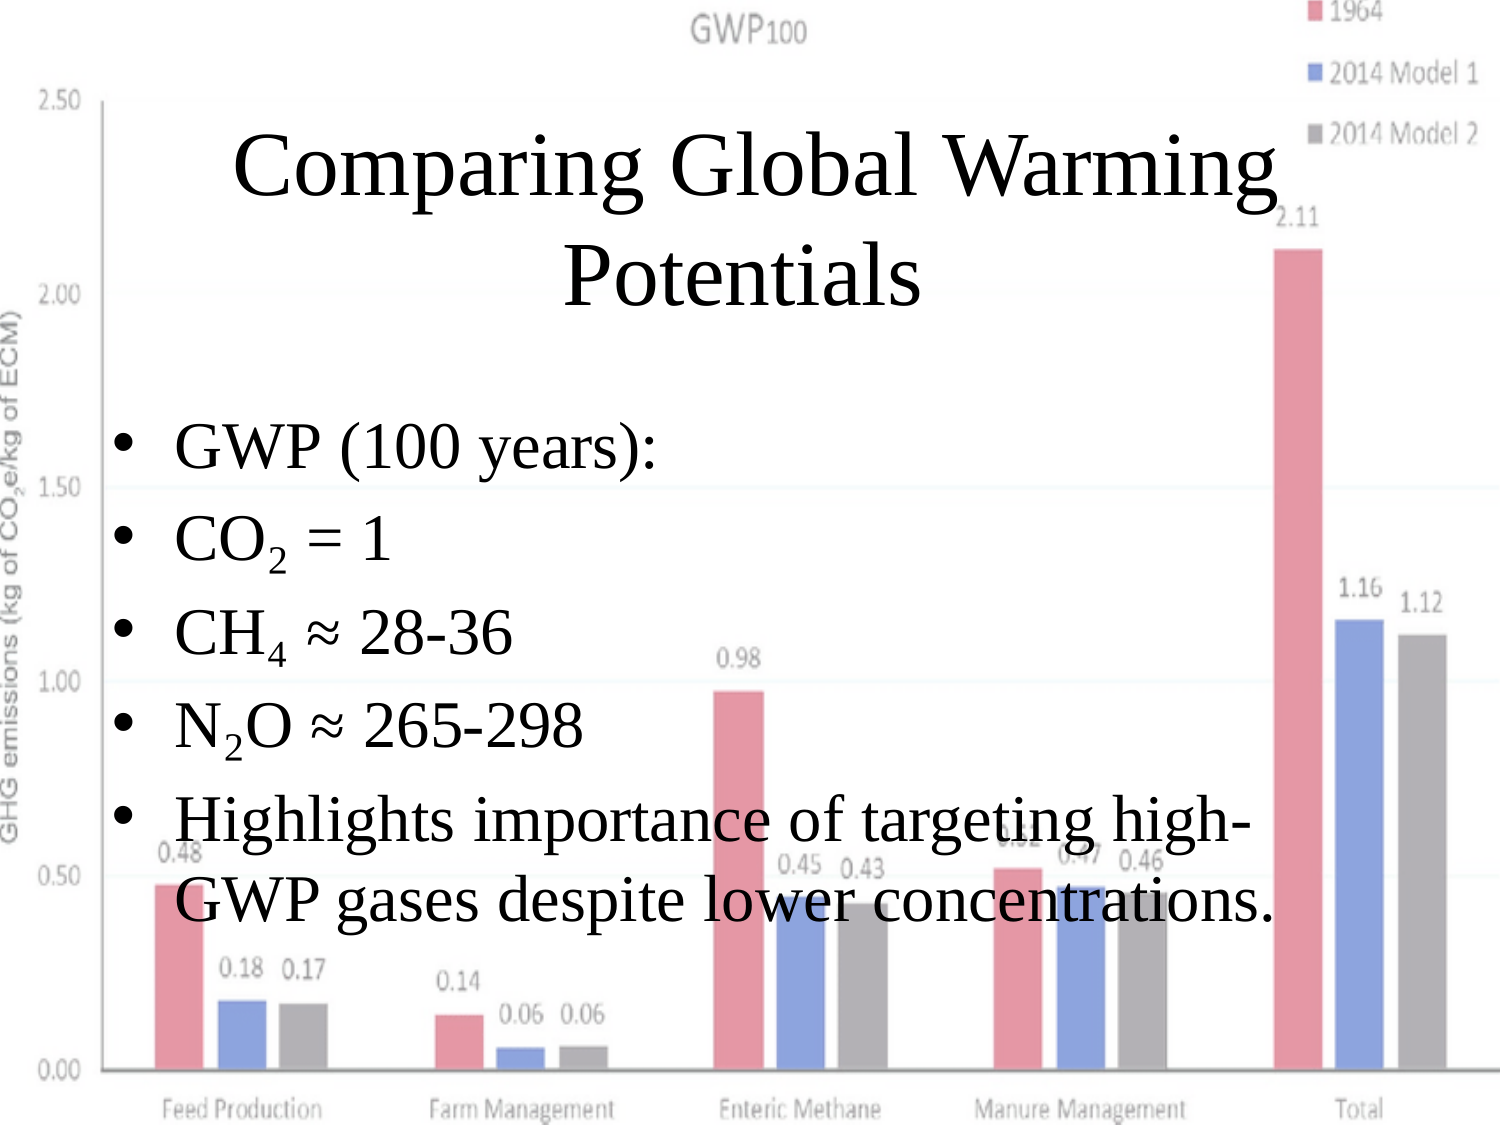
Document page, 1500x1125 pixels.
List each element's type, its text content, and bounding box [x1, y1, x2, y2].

title Comparing Global Warming Potentials [107, 99, 1388, 324]
text_box GWP (100 years): CO₂ = 1 CH₄ ≈ 28-36 N₂O ≈ 265-298 Highlights importance of targeting high-GWP gases despite lower concentrations. [109, 387, 1388, 936]
